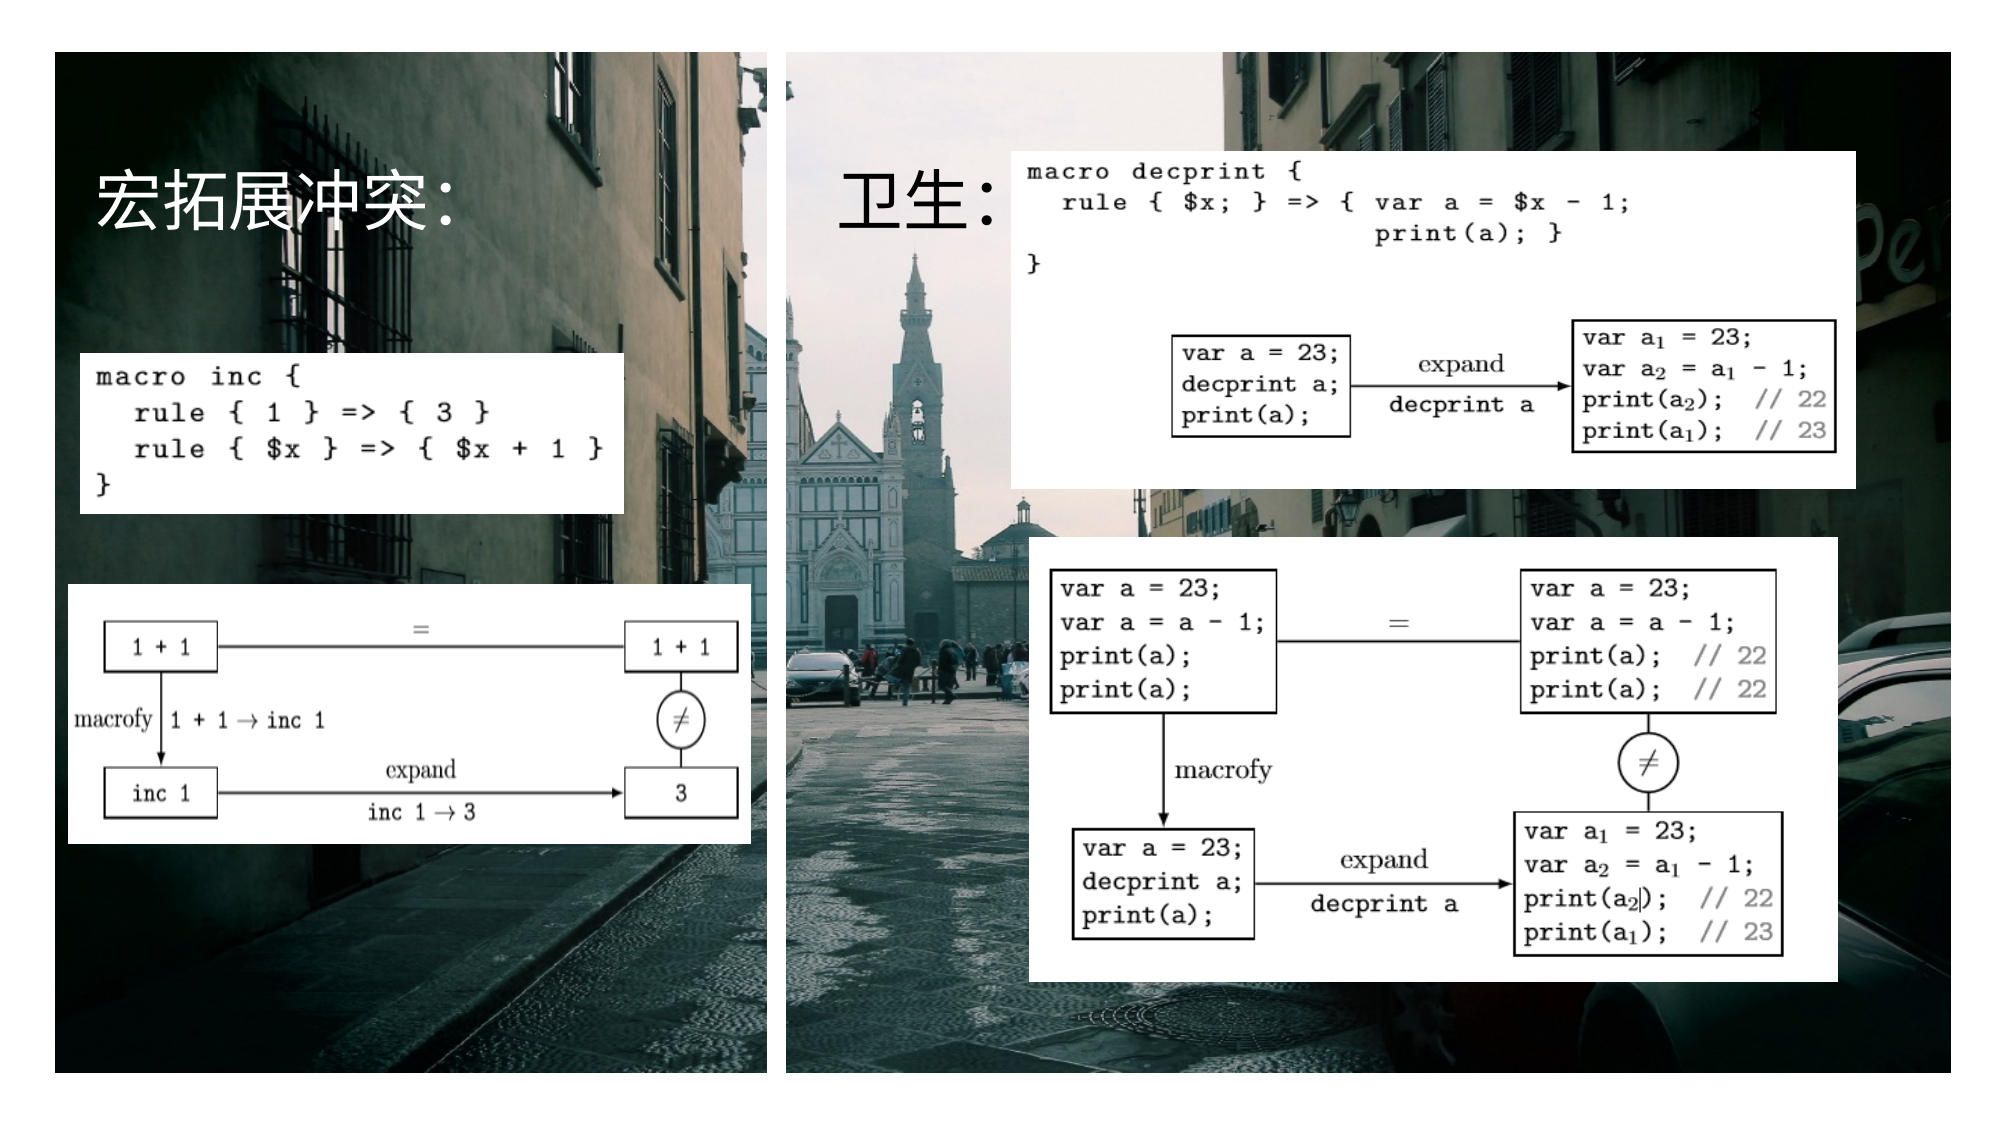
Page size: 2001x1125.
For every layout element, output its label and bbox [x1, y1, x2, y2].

picture [786, 52, 1951, 1073]
picture [55, 52, 767, 1073]
